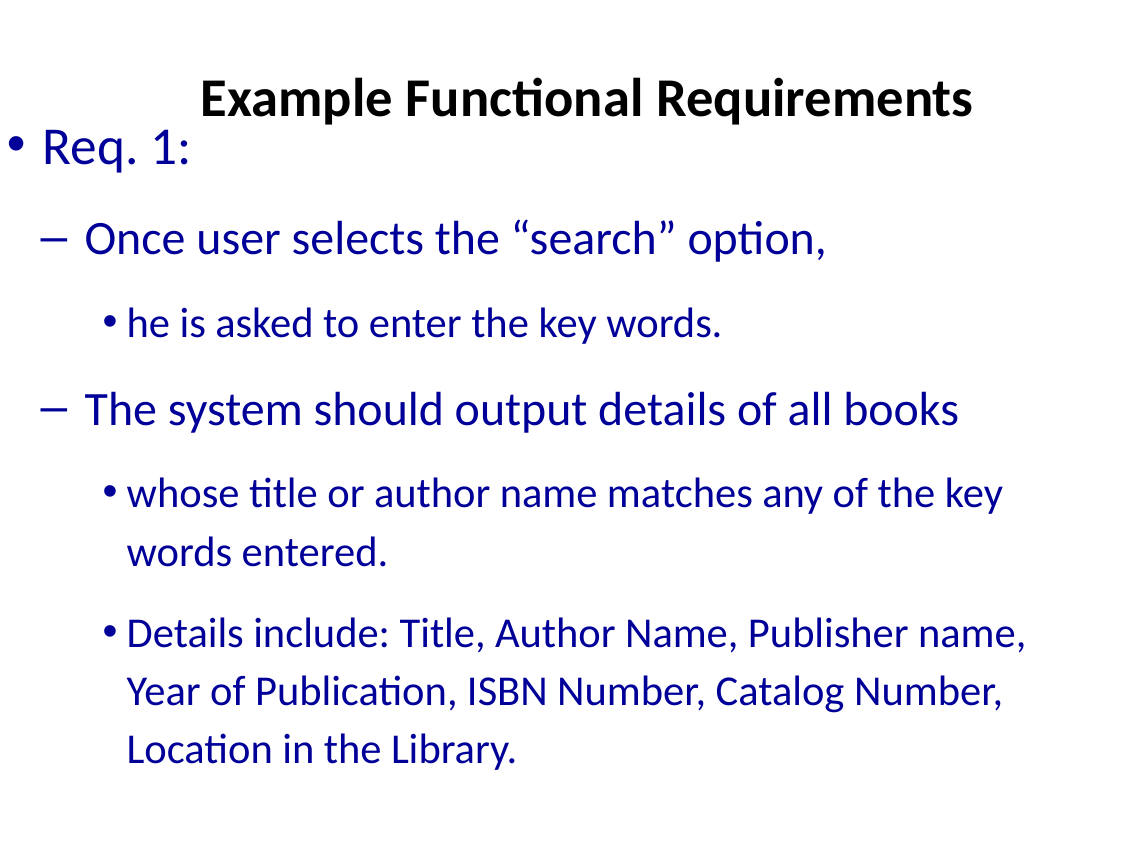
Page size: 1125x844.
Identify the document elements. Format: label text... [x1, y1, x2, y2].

list Req. 1: Once user selects the “search” option, he is asked to enter the key words. The system should output details of all books whose title or author name matches any of the key words entered. Details include: Title, Author Name, Publisher name, Year of Publication, ISBN Number, Catalog Number, Location in the Library. [4, 96, 1111, 783]
title Example Functional Requirements [196, 24, 979, 96]
